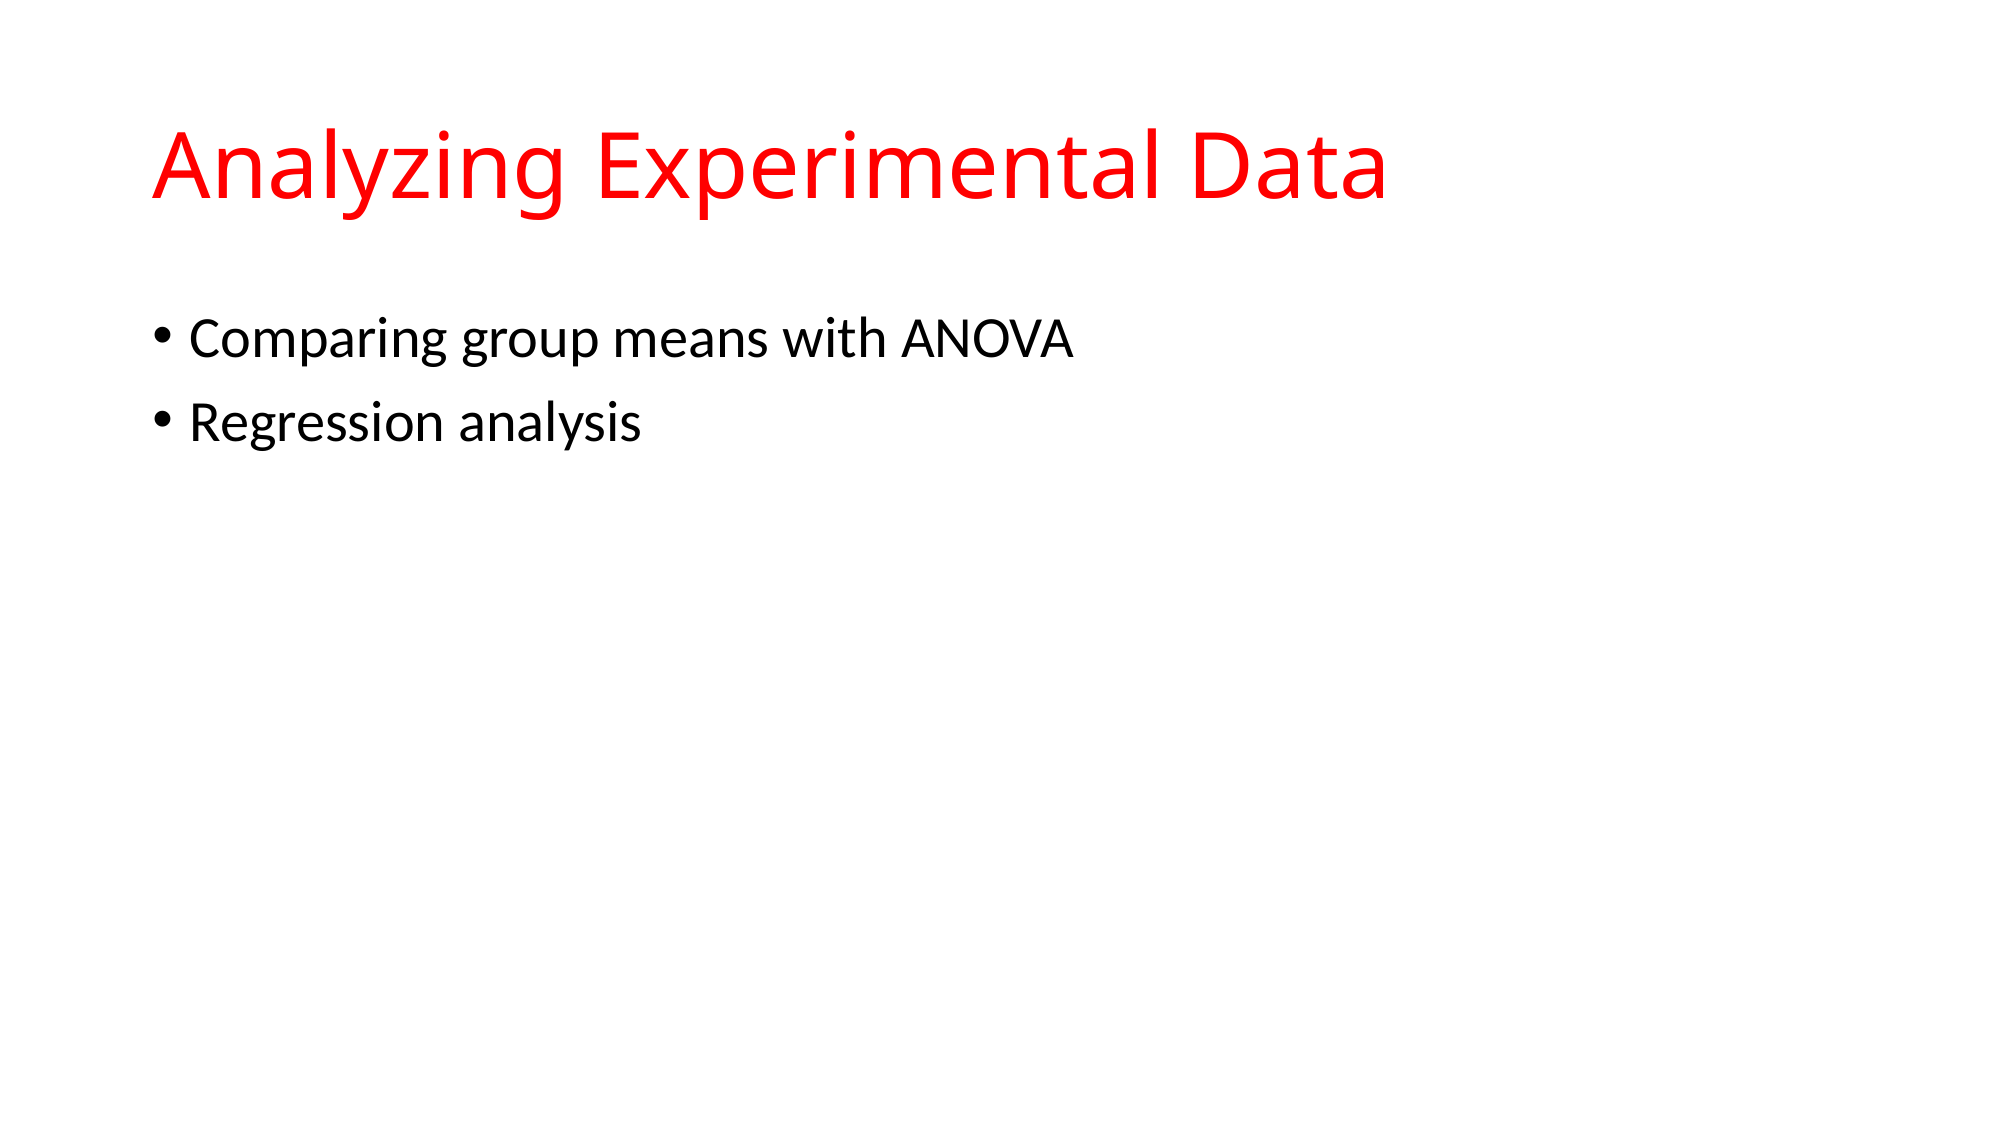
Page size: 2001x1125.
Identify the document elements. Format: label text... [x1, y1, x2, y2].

title Analyzing Experimental Data [137, 59, 1863, 278]
list Comparing group means with ANOVA Regression analysis [137, 299, 1863, 1014]
